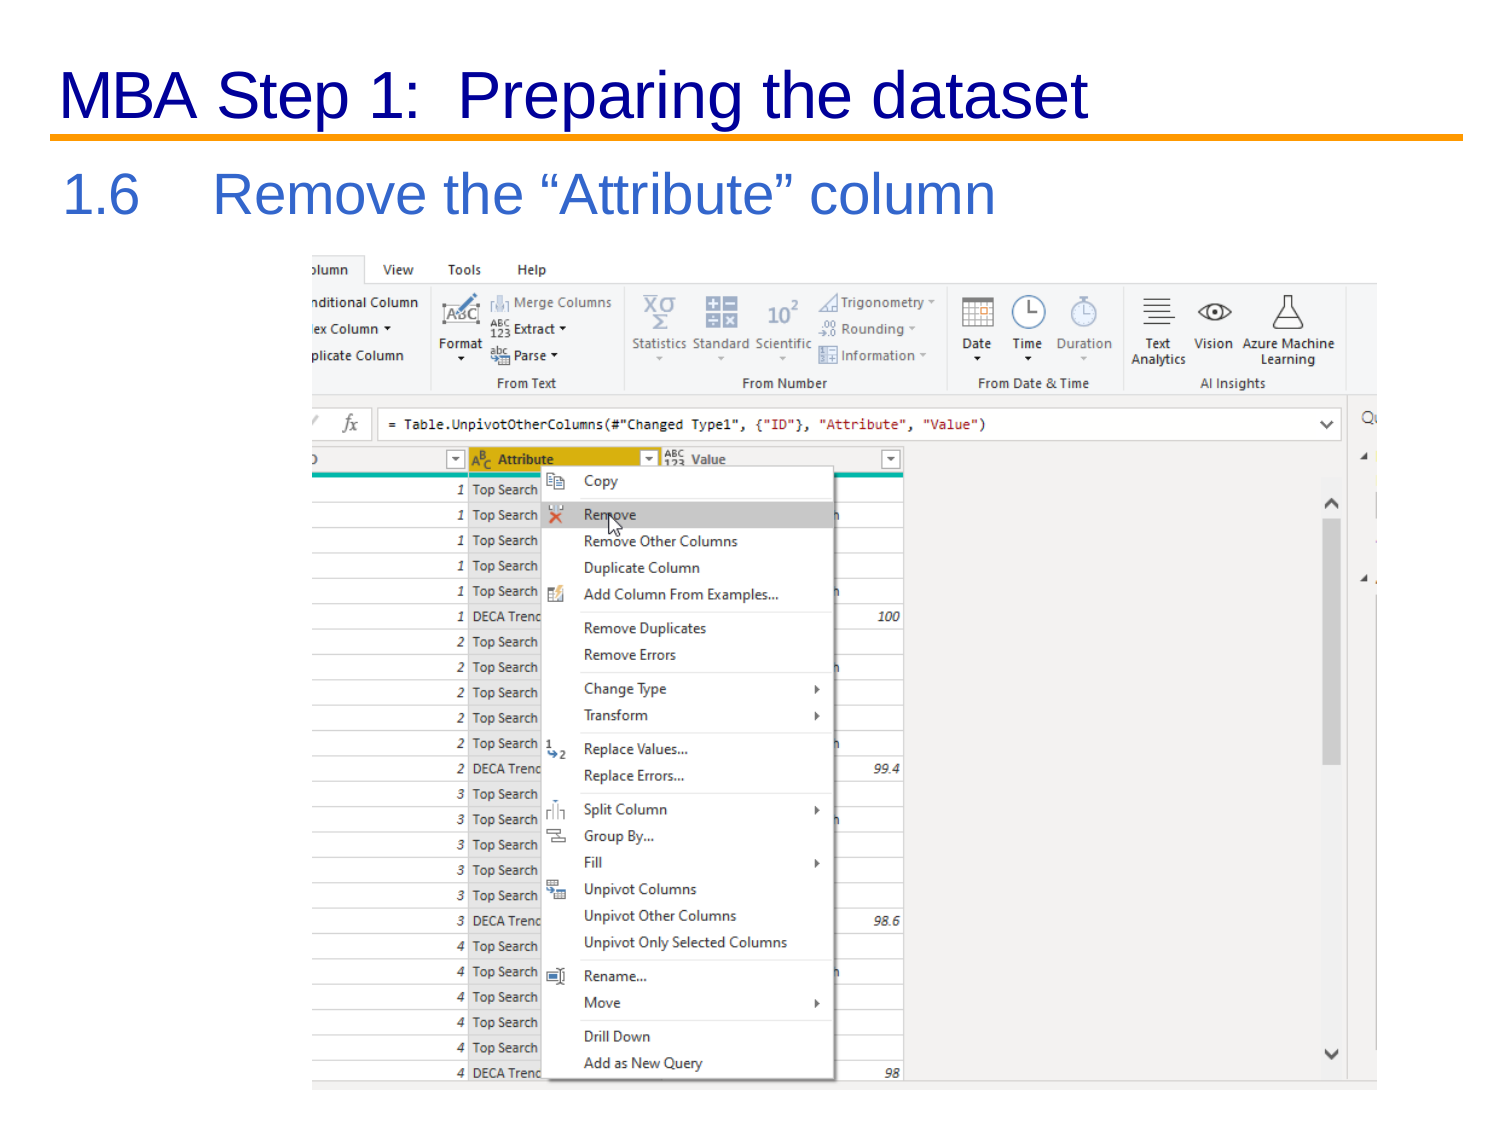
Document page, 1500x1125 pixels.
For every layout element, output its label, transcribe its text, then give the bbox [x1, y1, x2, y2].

title MBA Step 1: Preparing the dataset [58, 49, 1488, 240]
picture [312, 241, 1377, 1091]
